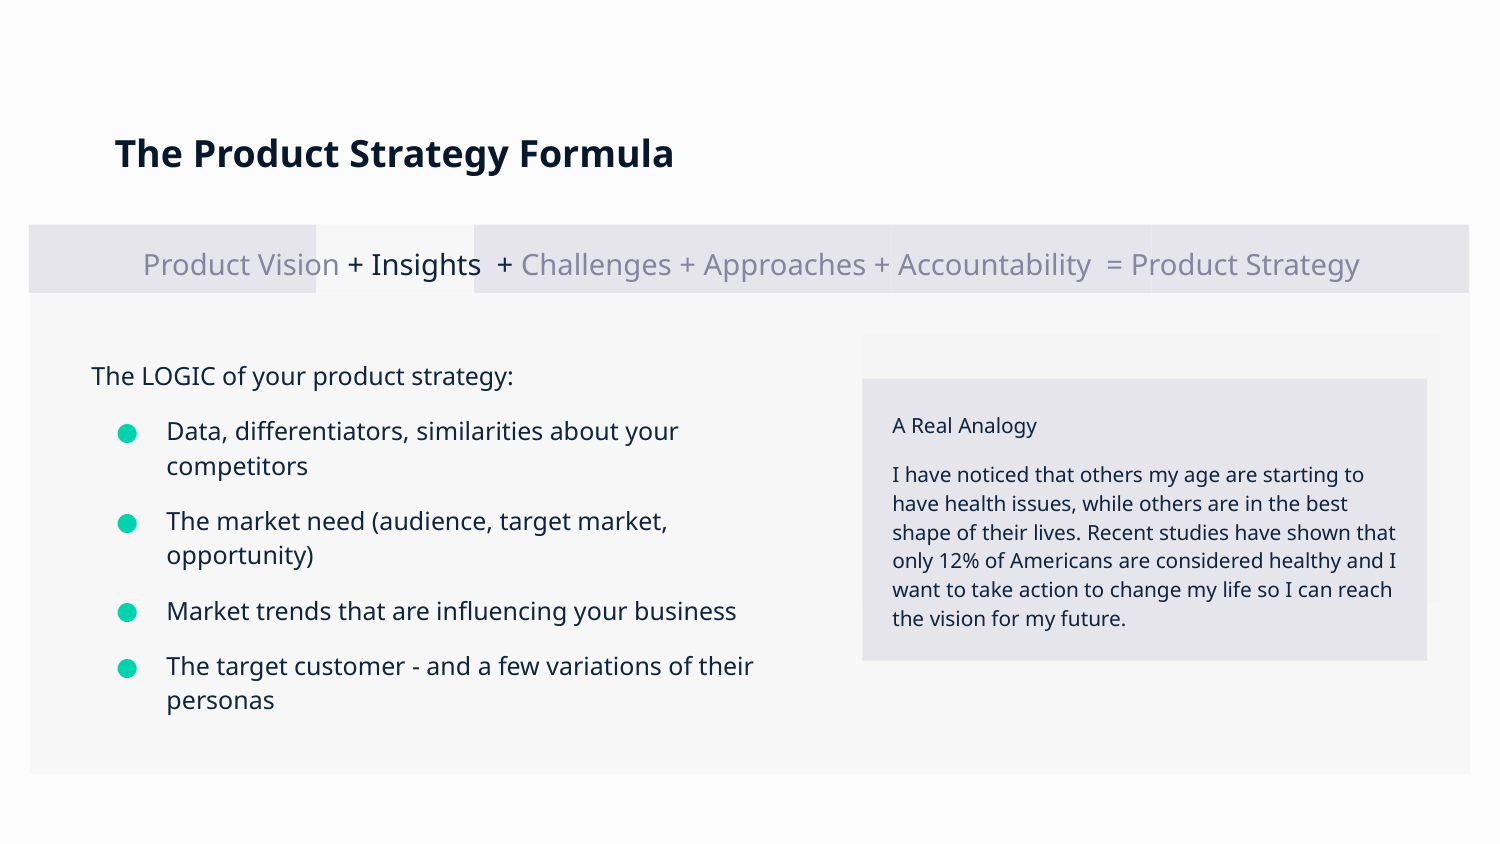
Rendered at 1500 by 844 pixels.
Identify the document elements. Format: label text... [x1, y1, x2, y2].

text_box [29, 293, 1471, 774]
text_box [28, 224, 316, 294]
text_box [1151, 224, 1470, 293]
list A Real Analogy I have noticed that others my age are starting to have health issues, while others are in the best shape of their lives. Recent studies have shown that only 12% of Americans are considered healthy and I want to take action to change my life so I can reach the vision for my future. [862, 378, 1427, 661]
title The Product Strategy Formula [99, 114, 746, 204]
list Product Vision + Insights + Challenges + Approaches + Accountability = Product Strategy [46, 226, 1457, 731]
text_box [862, 335, 1440, 603]
list The LOGIC of your product strategy: Data, differentiators, similarities about your competitors The market need (audience, target market, opportunity) Market trends that are influencing your business The target customer - and a few variations of their personas [76, 340, 838, 727]
